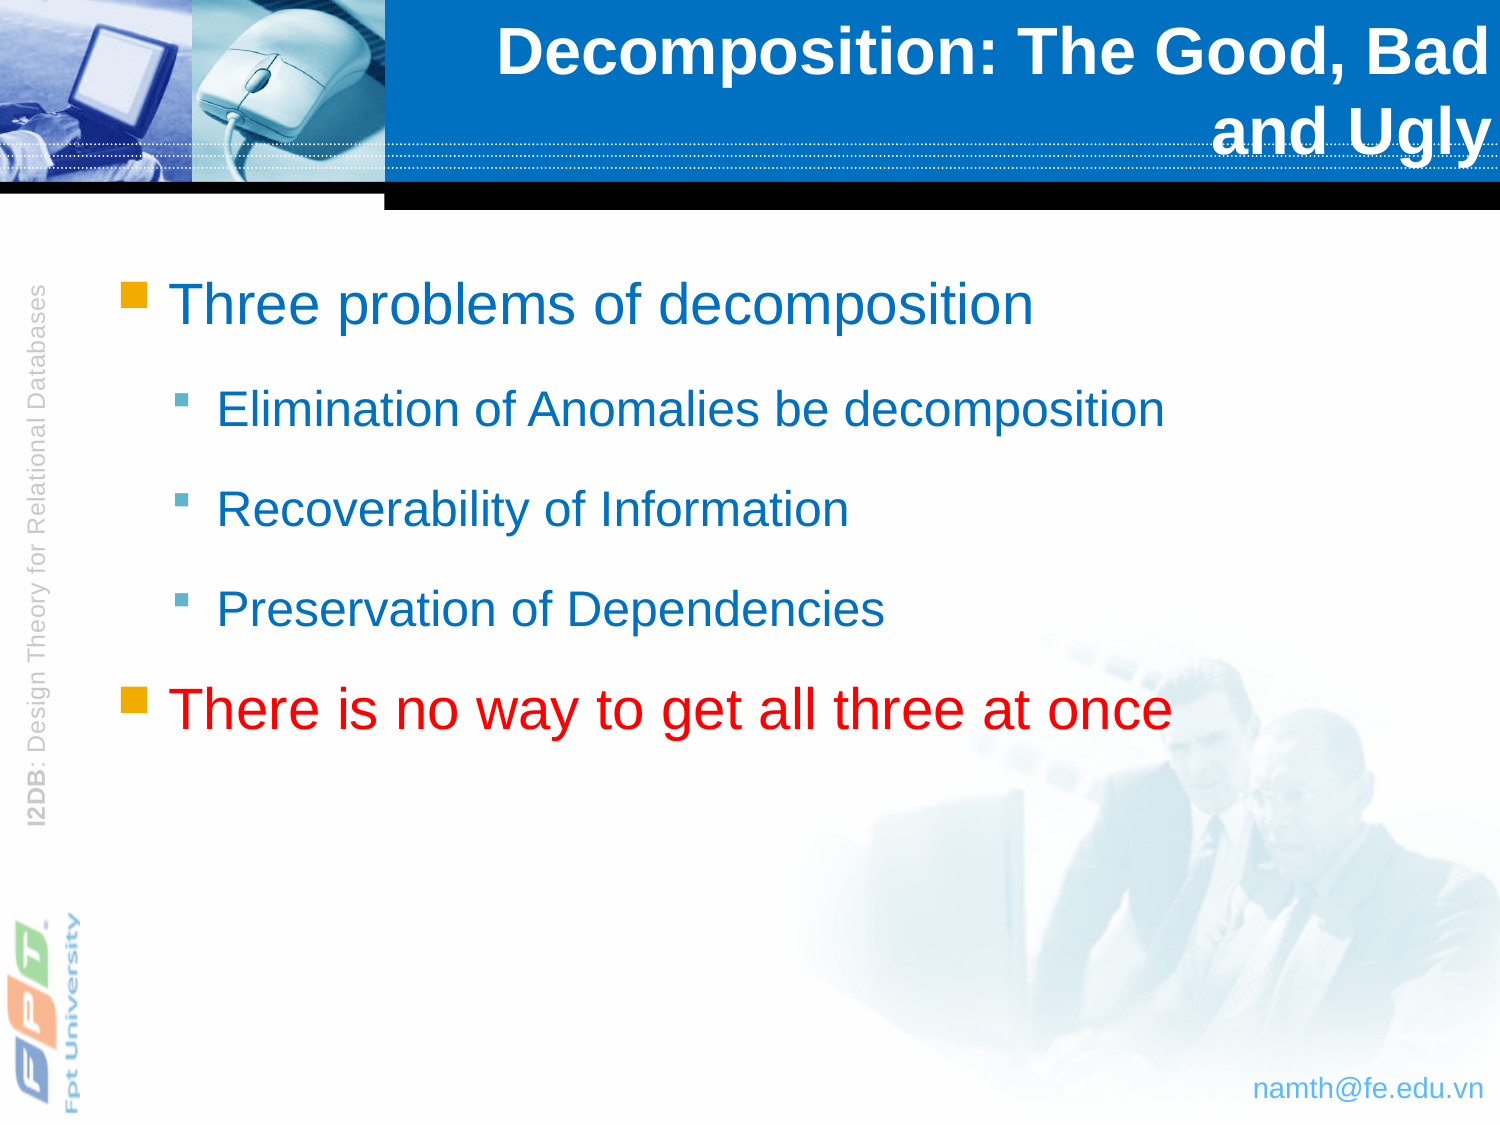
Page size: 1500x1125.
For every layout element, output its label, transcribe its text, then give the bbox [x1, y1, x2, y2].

picture [0, 0, 385, 181]
picture [0, 194, 1500, 1125]
list Three problems of decomposition Elimination of Anomalies be decomposition Recoverability of Information Preservation of Dependencies There is no way to get all three at once [87, 216, 1475, 1050]
title Decomposition: The Good, Bad and Ugly [387, 0, 1500, 175]
text_box [8, 913, 80, 1112]
